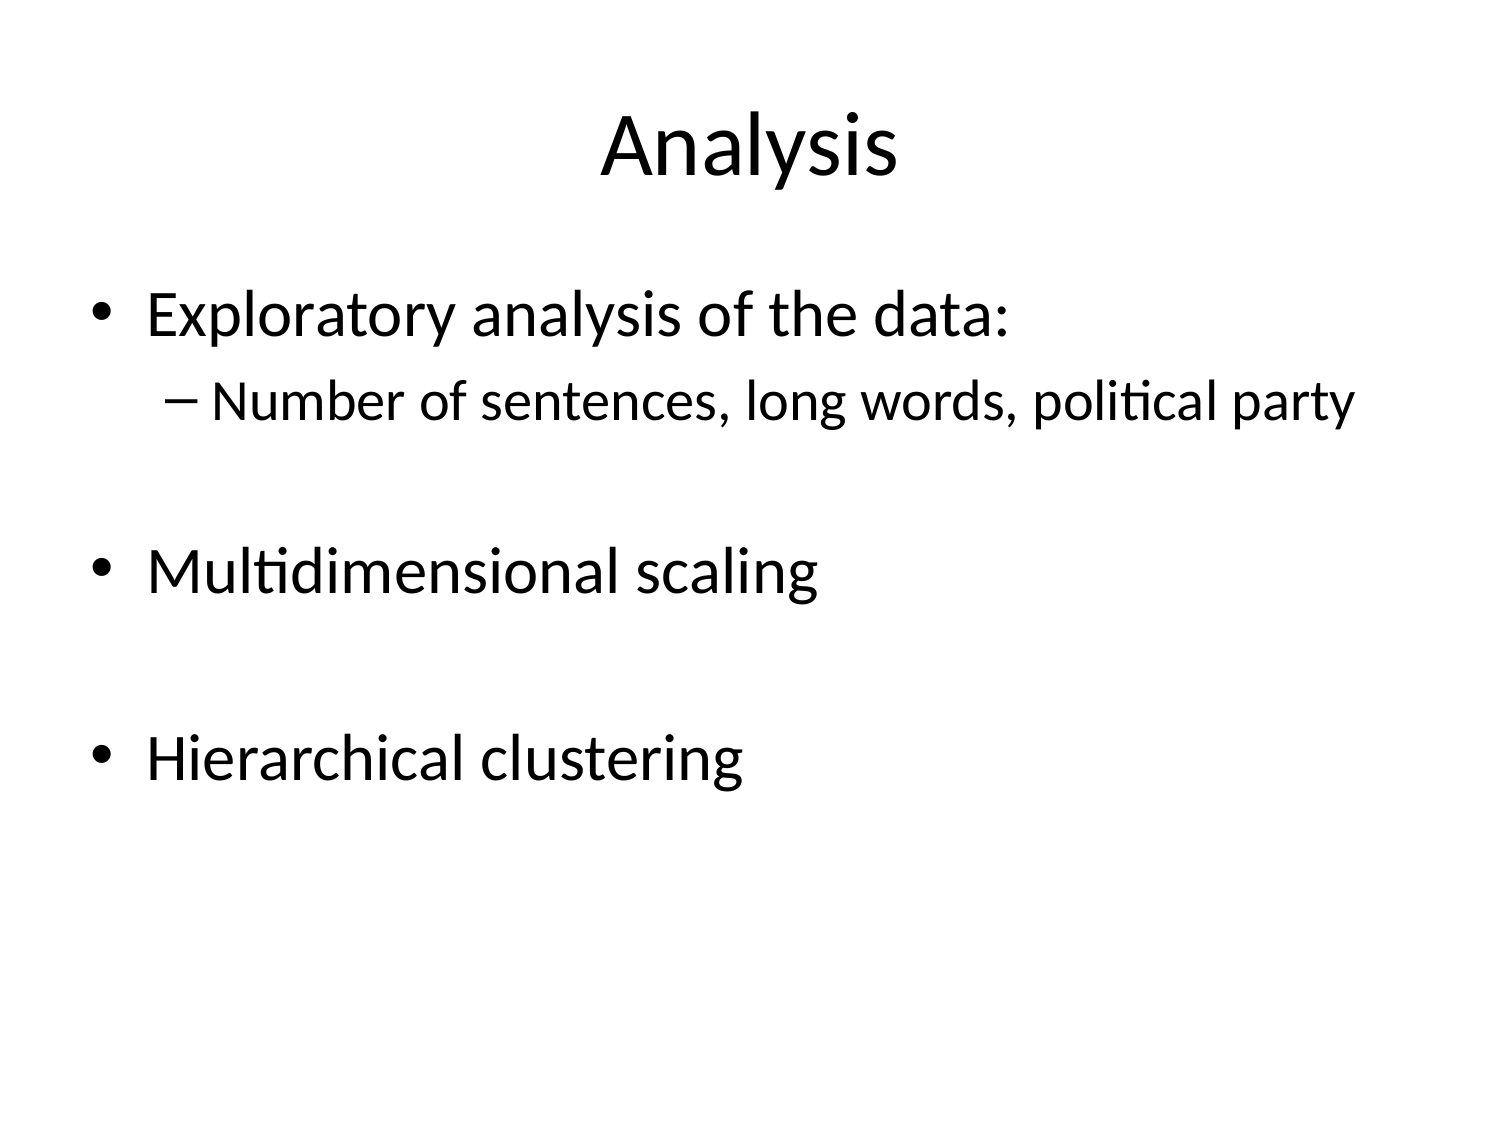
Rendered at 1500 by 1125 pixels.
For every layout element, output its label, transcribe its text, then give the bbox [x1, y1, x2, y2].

title Analysis [75, 45, 1425, 233]
list Exploratory analysis of the data: Number of sentences, long words, political party Multidimensional scaling Hierarchical clustering [75, 262, 1425, 1005]
